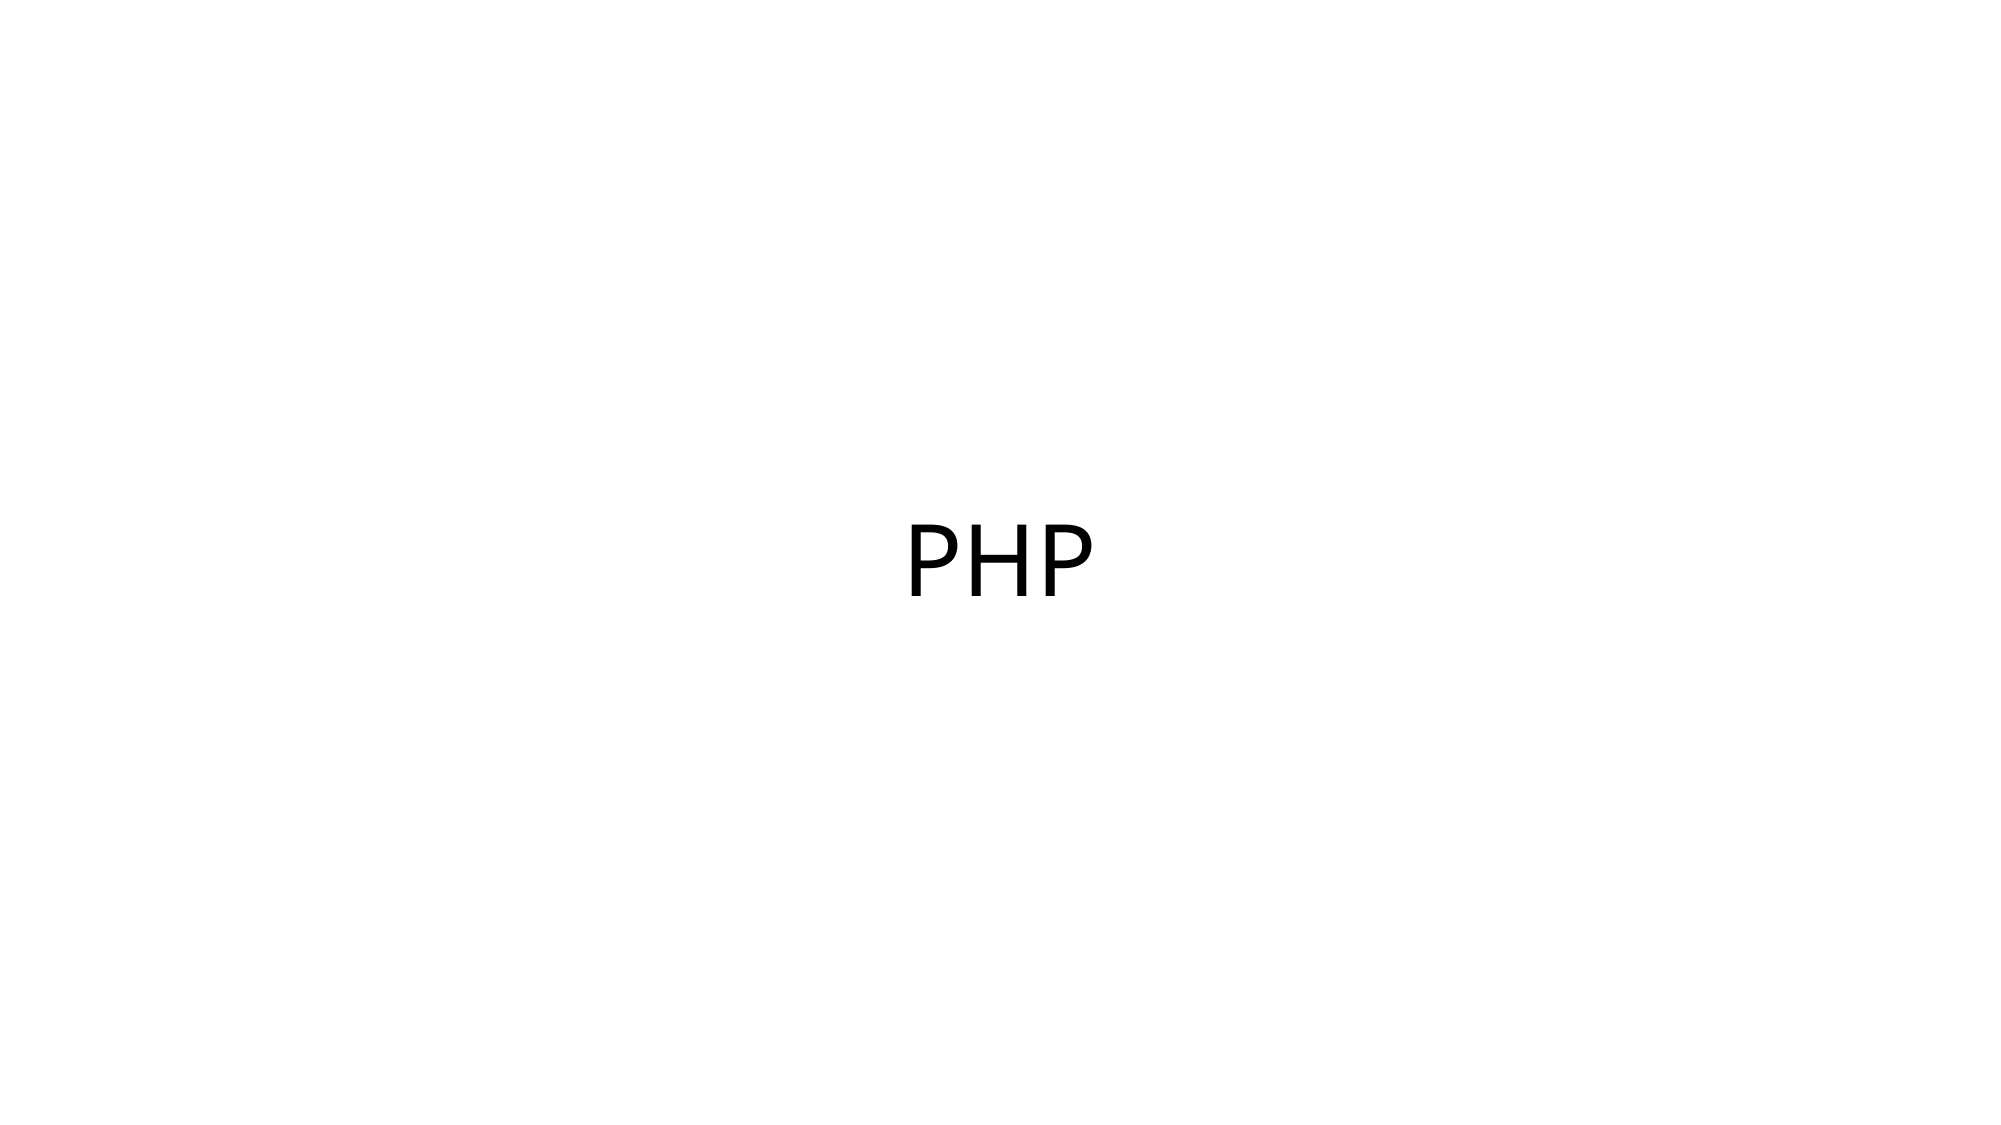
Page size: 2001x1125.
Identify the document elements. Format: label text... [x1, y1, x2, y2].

title PHP [249, 184, 1750, 626]
